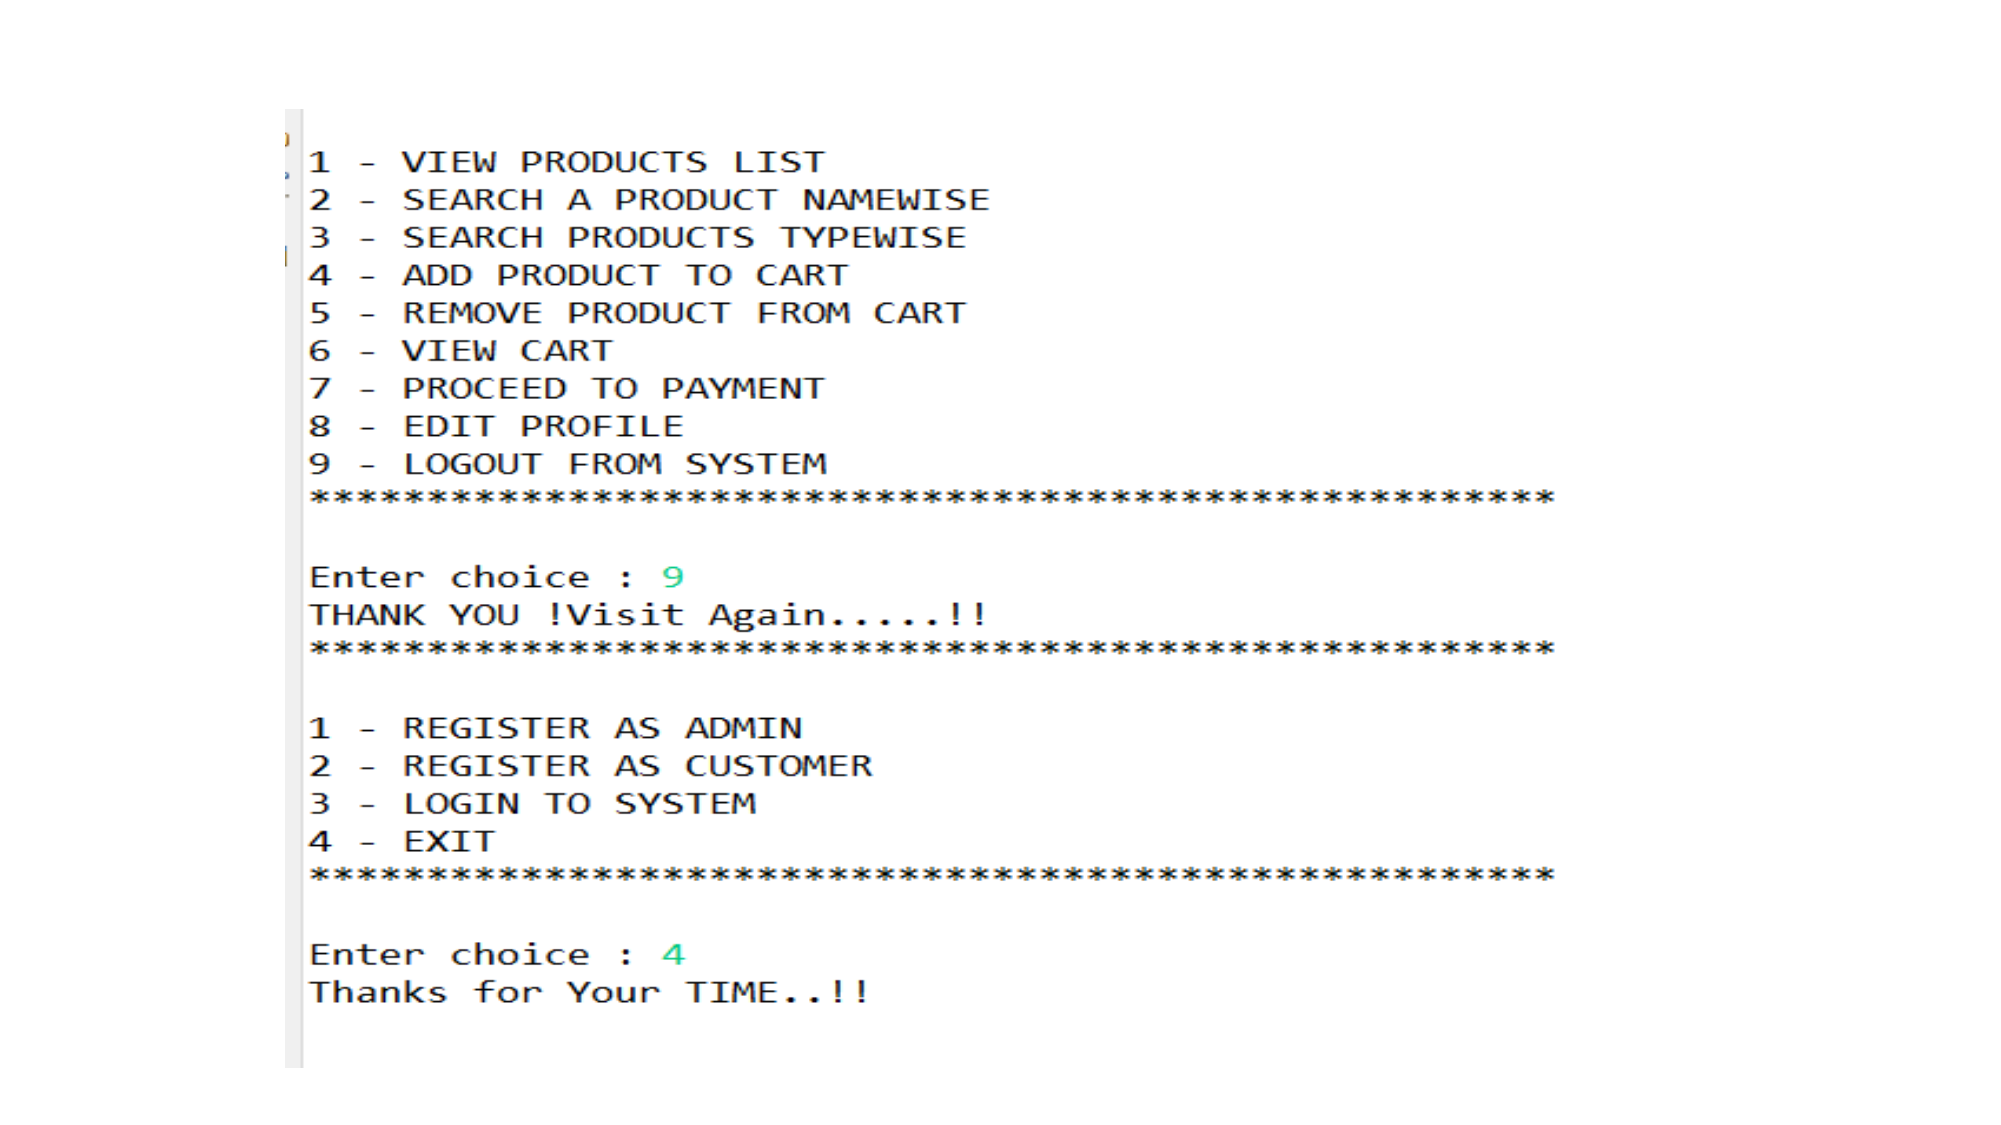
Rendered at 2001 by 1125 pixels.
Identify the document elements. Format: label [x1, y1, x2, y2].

list [285, 109, 1609, 1068]
